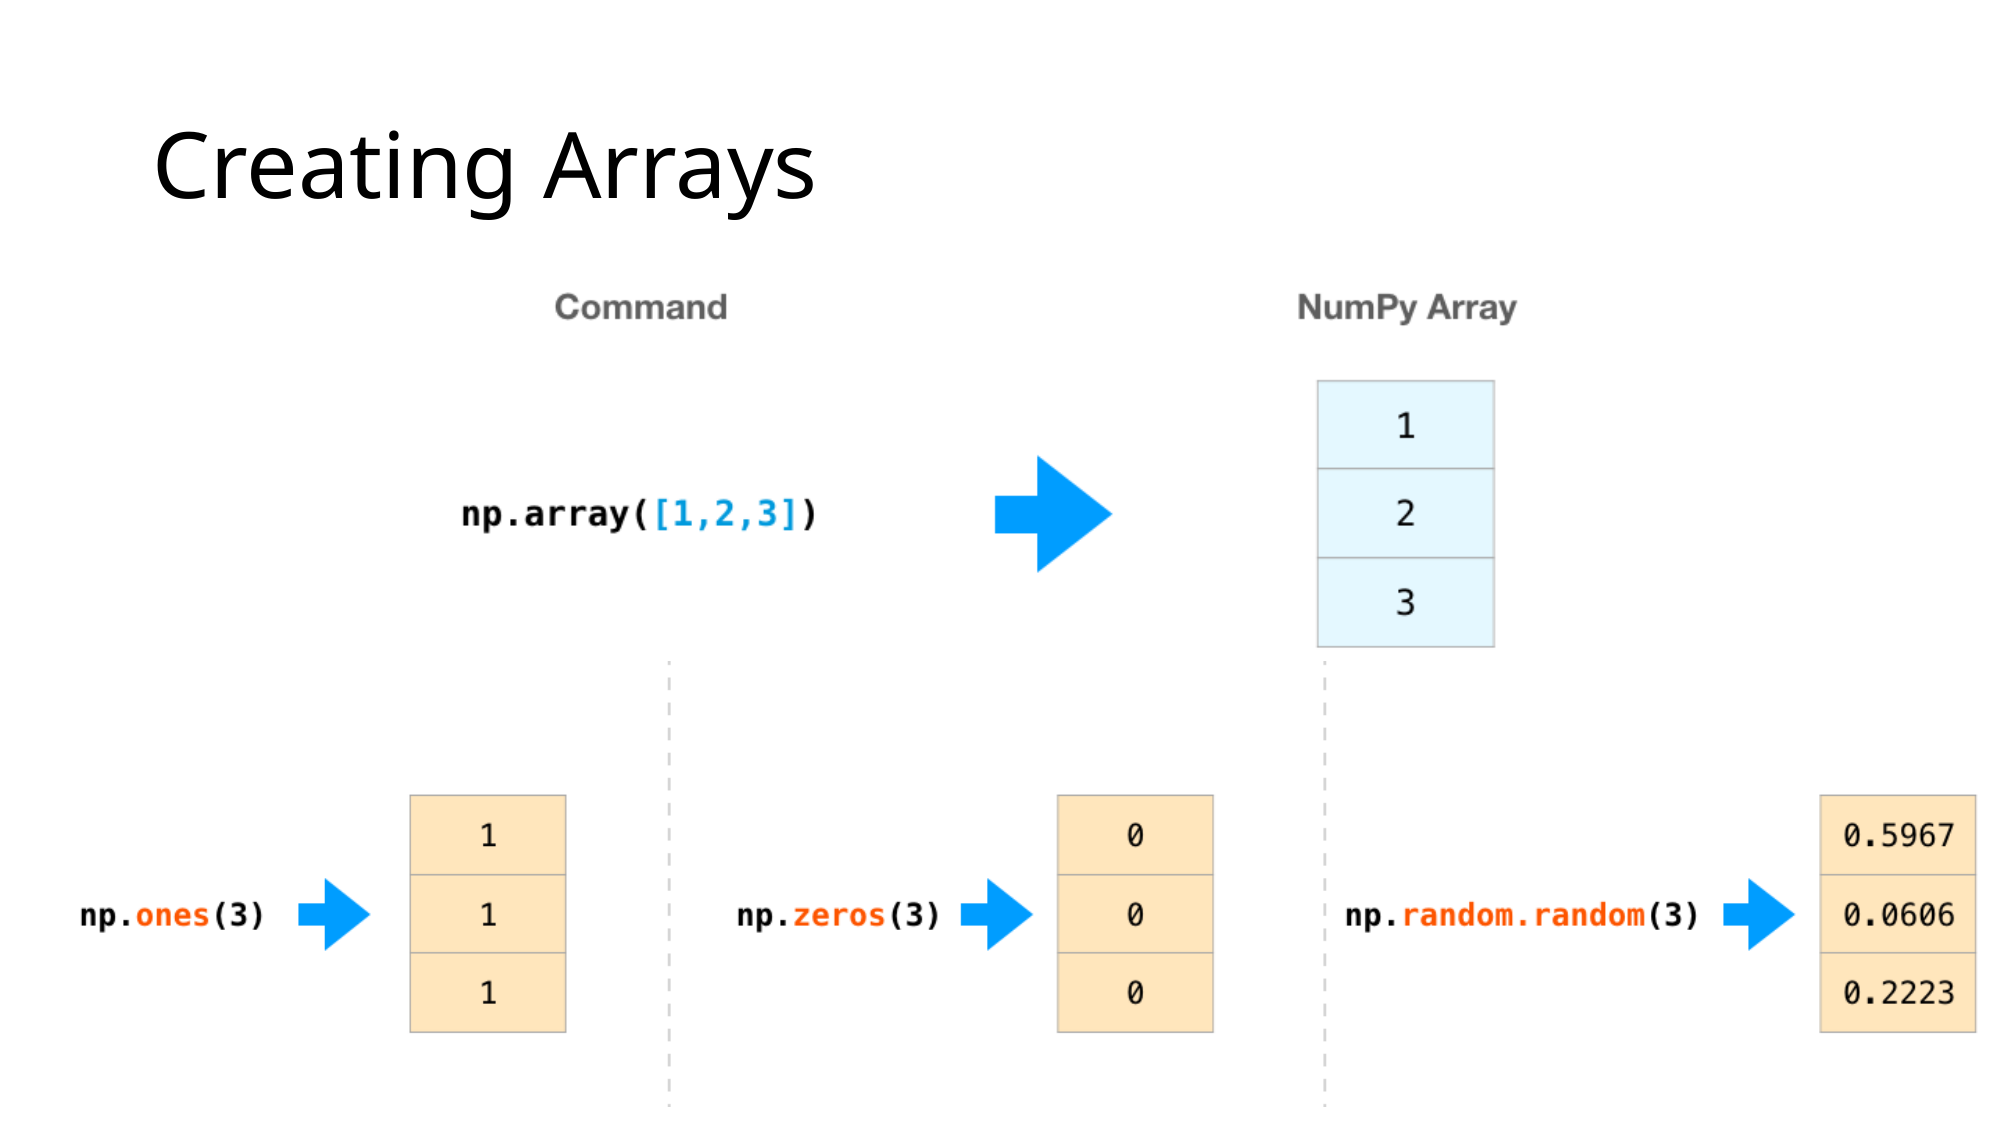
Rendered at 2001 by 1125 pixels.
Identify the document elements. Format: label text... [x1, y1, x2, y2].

title Creating Arrays [137, 59, 1863, 278]
picture [0, 277, 2000, 1107]
